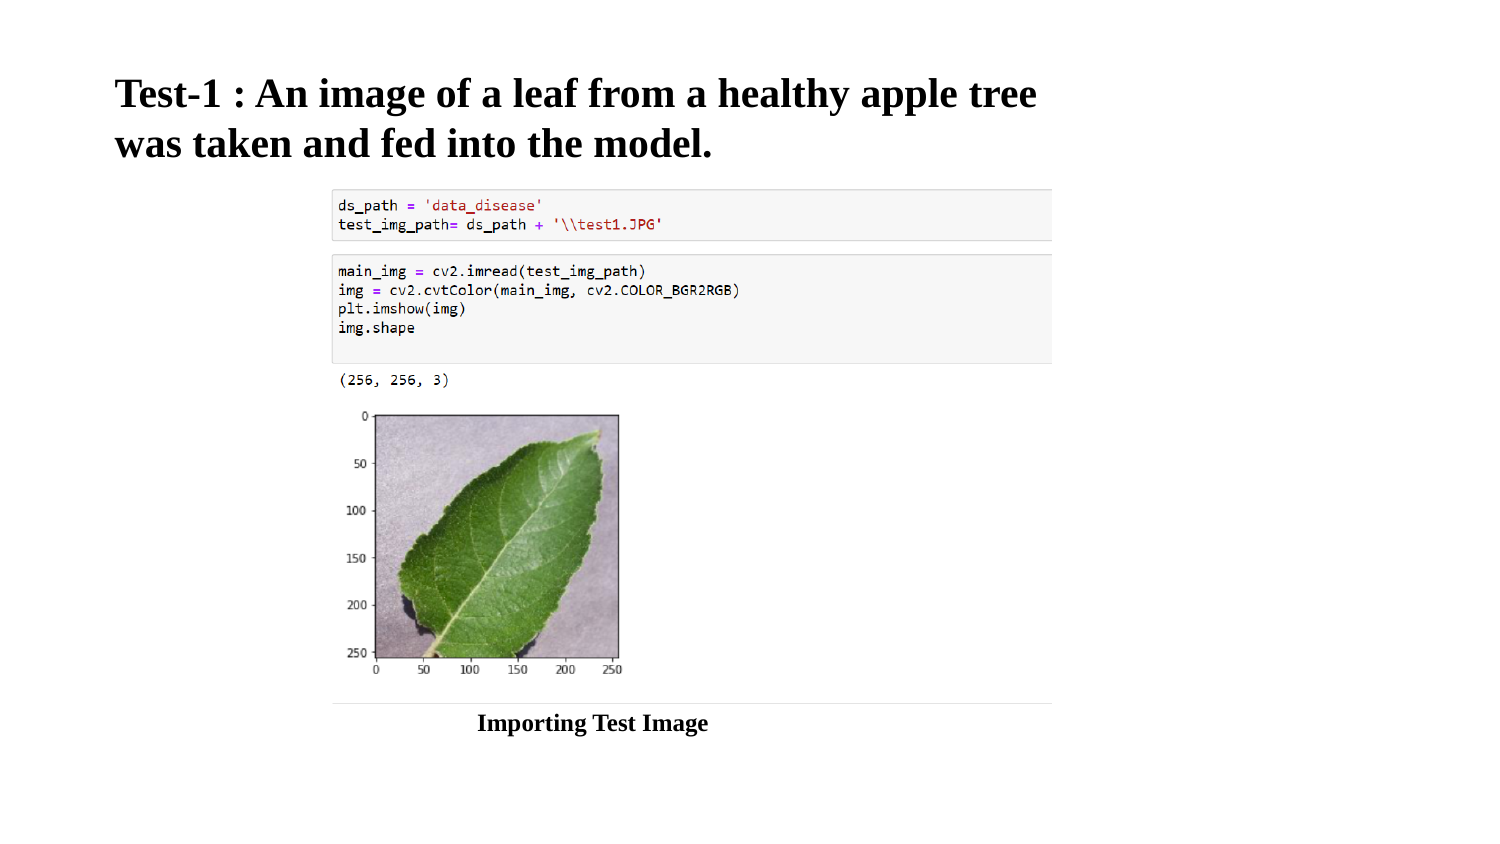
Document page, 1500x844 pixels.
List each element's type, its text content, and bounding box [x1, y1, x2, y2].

title Test-1 : An image of a leaf from a healthy apple tree was taken and fed into the model. [112, 63, 1101, 216]
text_box Importing Test Image [474, 713, 830, 769]
picture [324, 184, 1052, 704]
